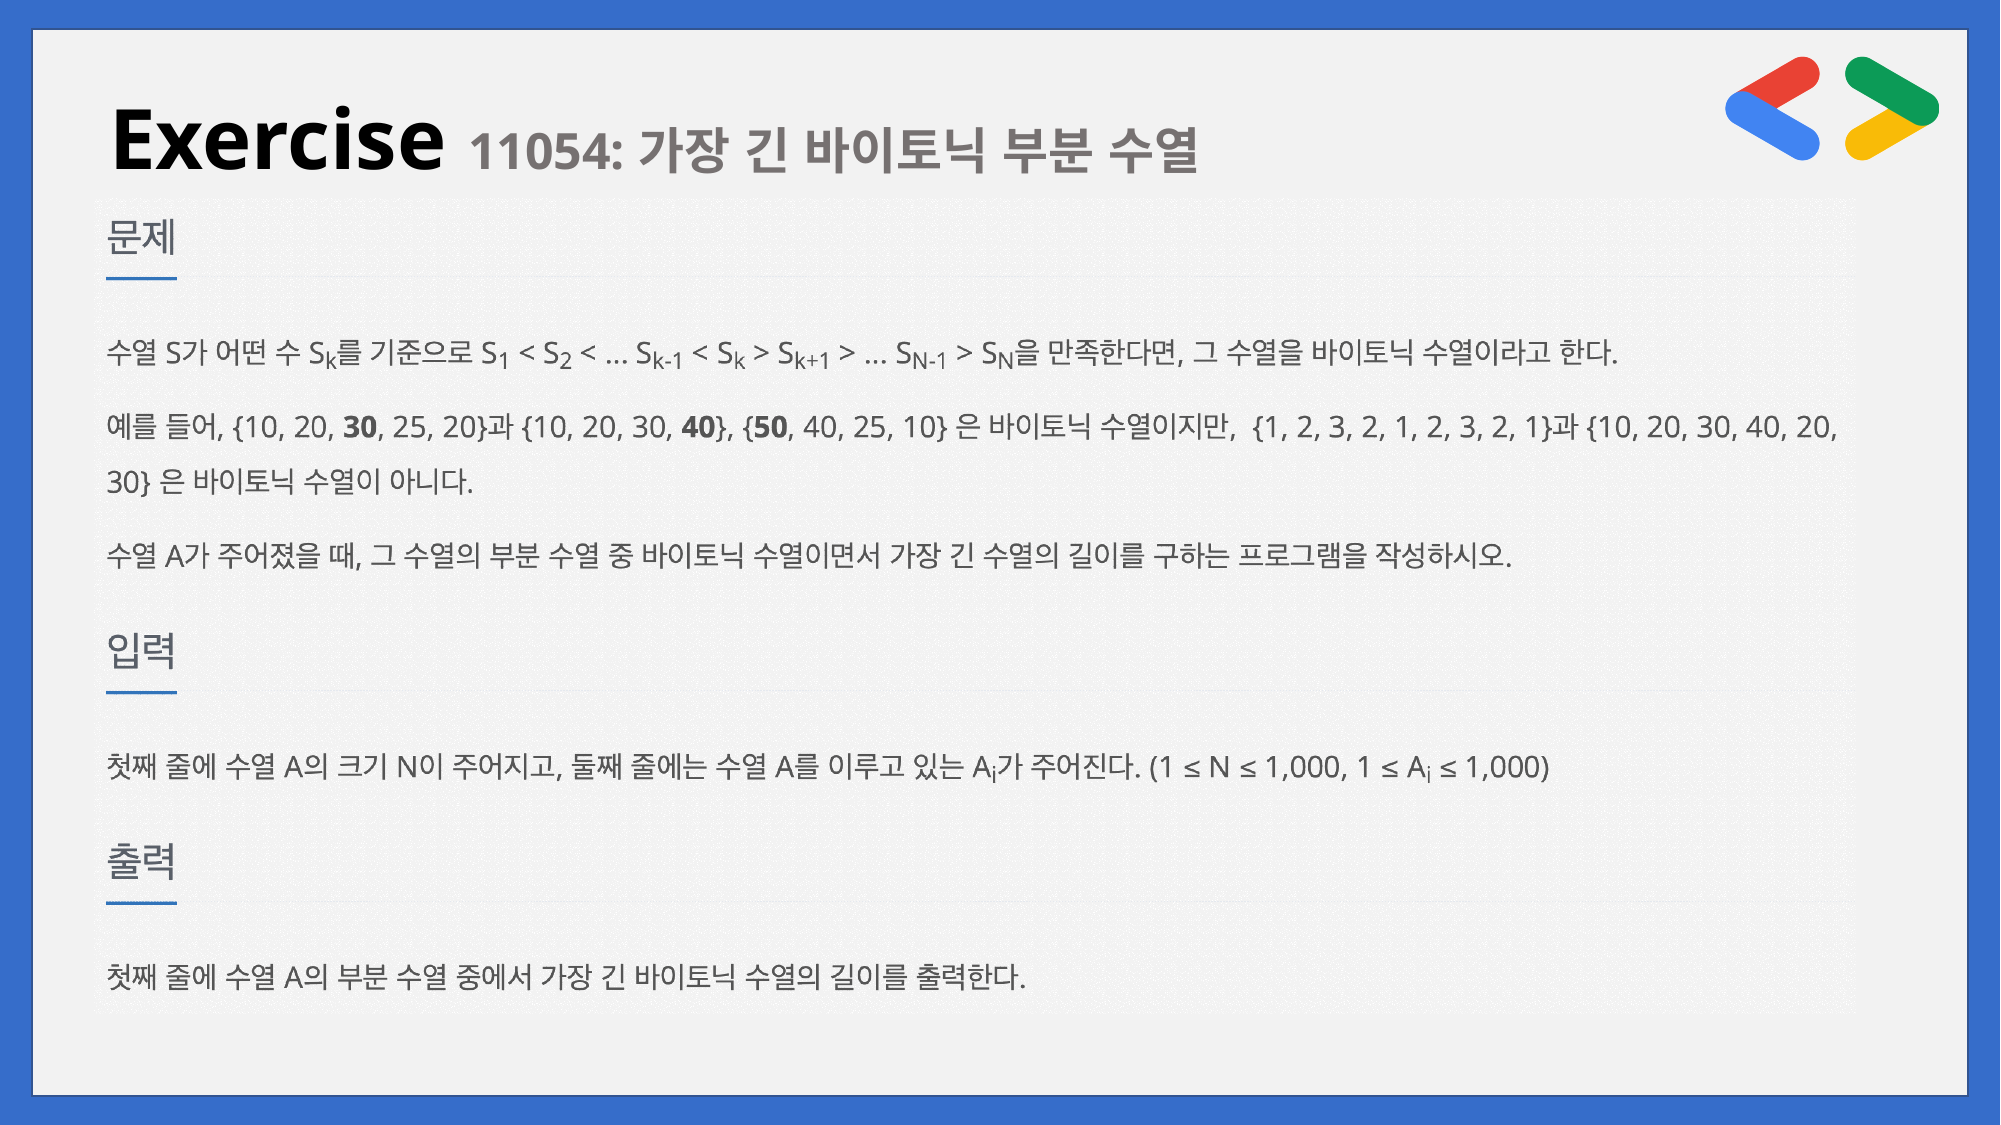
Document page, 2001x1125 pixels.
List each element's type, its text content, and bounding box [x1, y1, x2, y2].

text_box [77, 68, 688, 186]
picture [94, 1, 1939, 1014]
text_box Exercise 11054:가장 긴 바이토닉 부분 수열 [94, 69, 1744, 198]
